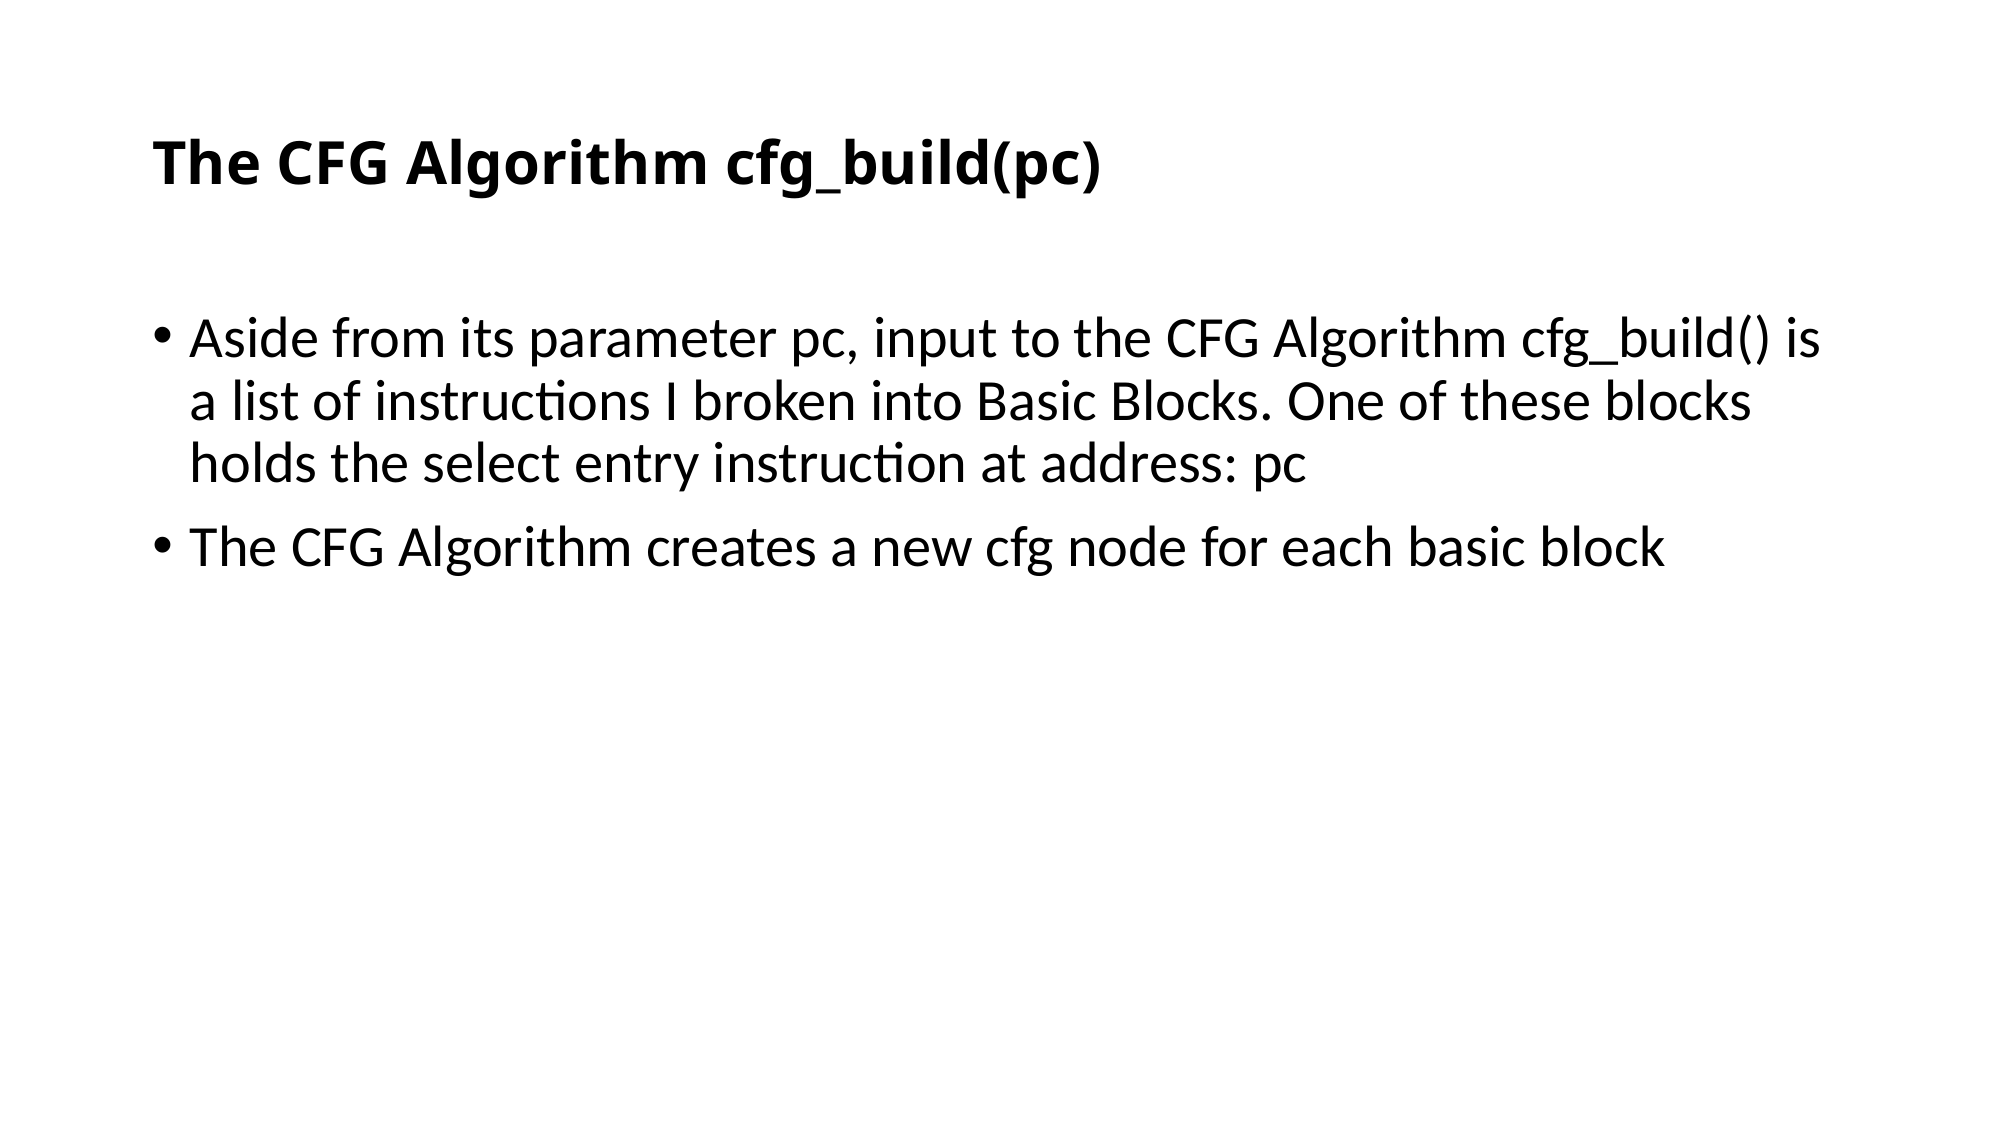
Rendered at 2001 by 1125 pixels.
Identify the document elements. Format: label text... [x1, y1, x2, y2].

title The CFG Algorithm cfg_build(pc) [137, 59, 1863, 278]
list Aside from its parameter pc, input to the CFG Algorithm cfg_build() is a list of instructions I broken into Basic Blocks. One of these blocks holds the select entry instruction at address: pc The CFG Algorithm creates a new cfg node for each basic block [137, 299, 1863, 1014]
